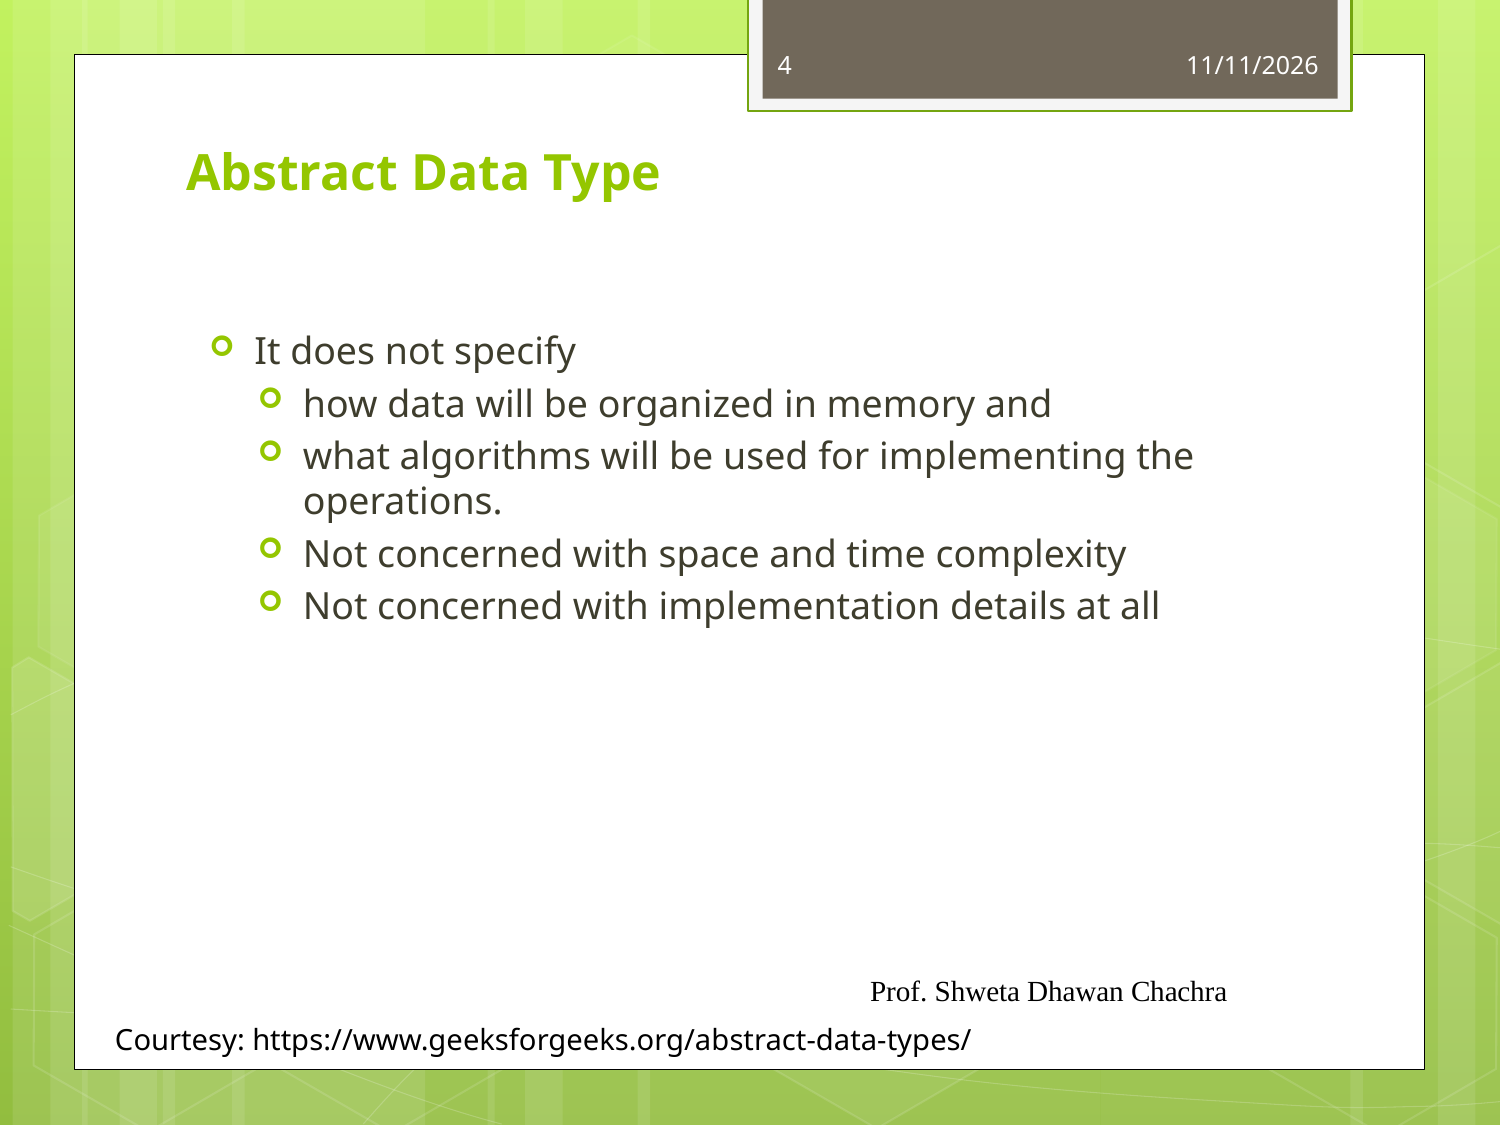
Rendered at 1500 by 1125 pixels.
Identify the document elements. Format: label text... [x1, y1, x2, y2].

list It does not specify how data will be organized in memory and what algorithms will be used for implementing the operations. Not concerned with space and time complexity Not concerned with implementation details at all [183, 267, 1295, 843]
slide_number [983, 36, 1334, 97]
footer Prof. Shweta Dhawan Chachra [761, 960, 1336, 1013]
slide_number 4 [762, 36, 982, 97]
title Abstract Data Type [171, 168, 1324, 209]
text_box Courtesy: https://www.geeksforgeeks.org/abstract-data-types/ [100, 1013, 1424, 1064]
